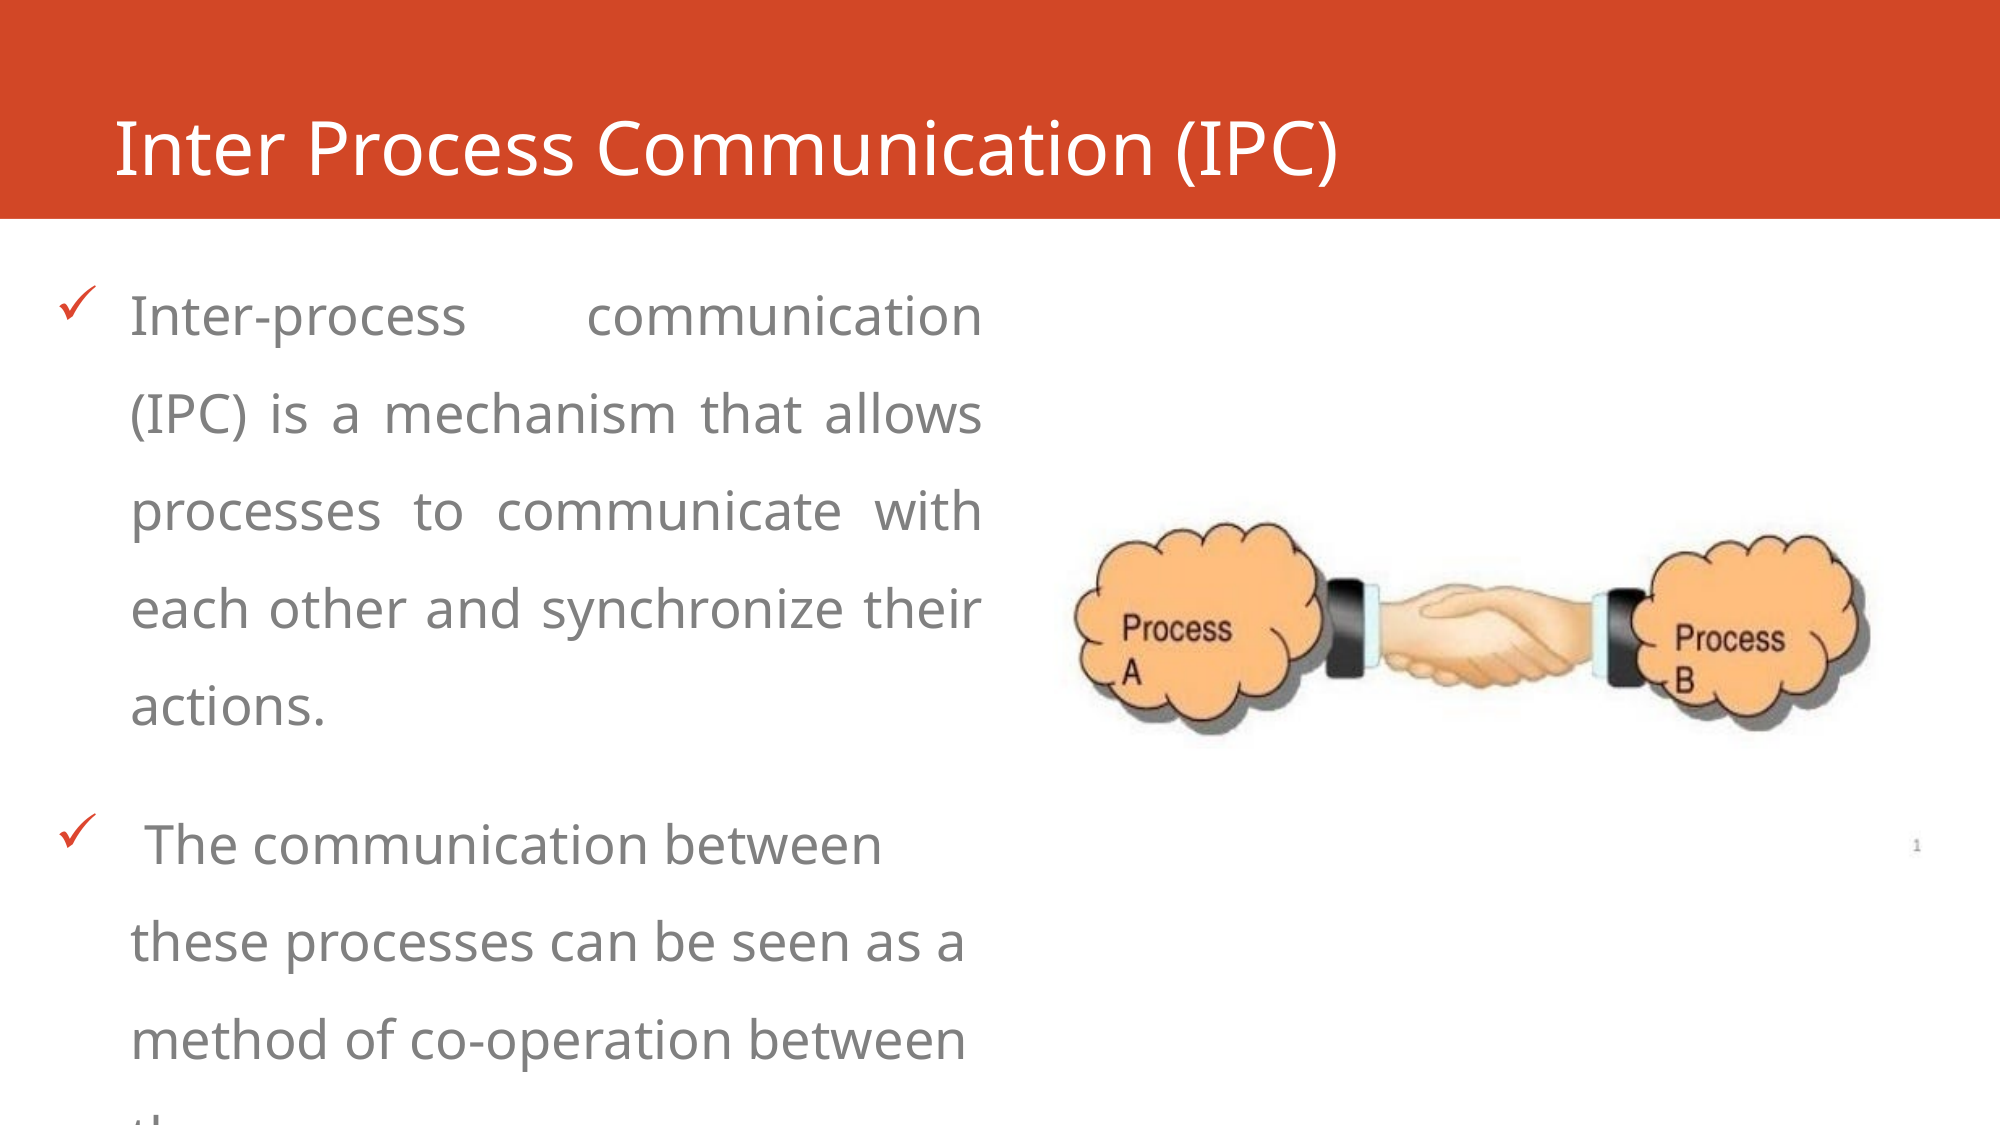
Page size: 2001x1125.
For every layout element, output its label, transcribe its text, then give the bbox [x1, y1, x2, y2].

list Inter-process communication (IPC) is a mechanism that allows processes to communicate with each other and synchronize their actions. The communication between these processes can be seen as a method of co-operation between them. [40, 241, 1000, 1053]
title Inter Process Communication (IPC) [99, 0, 1863, 199]
picture [951, 473, 1984, 884]
